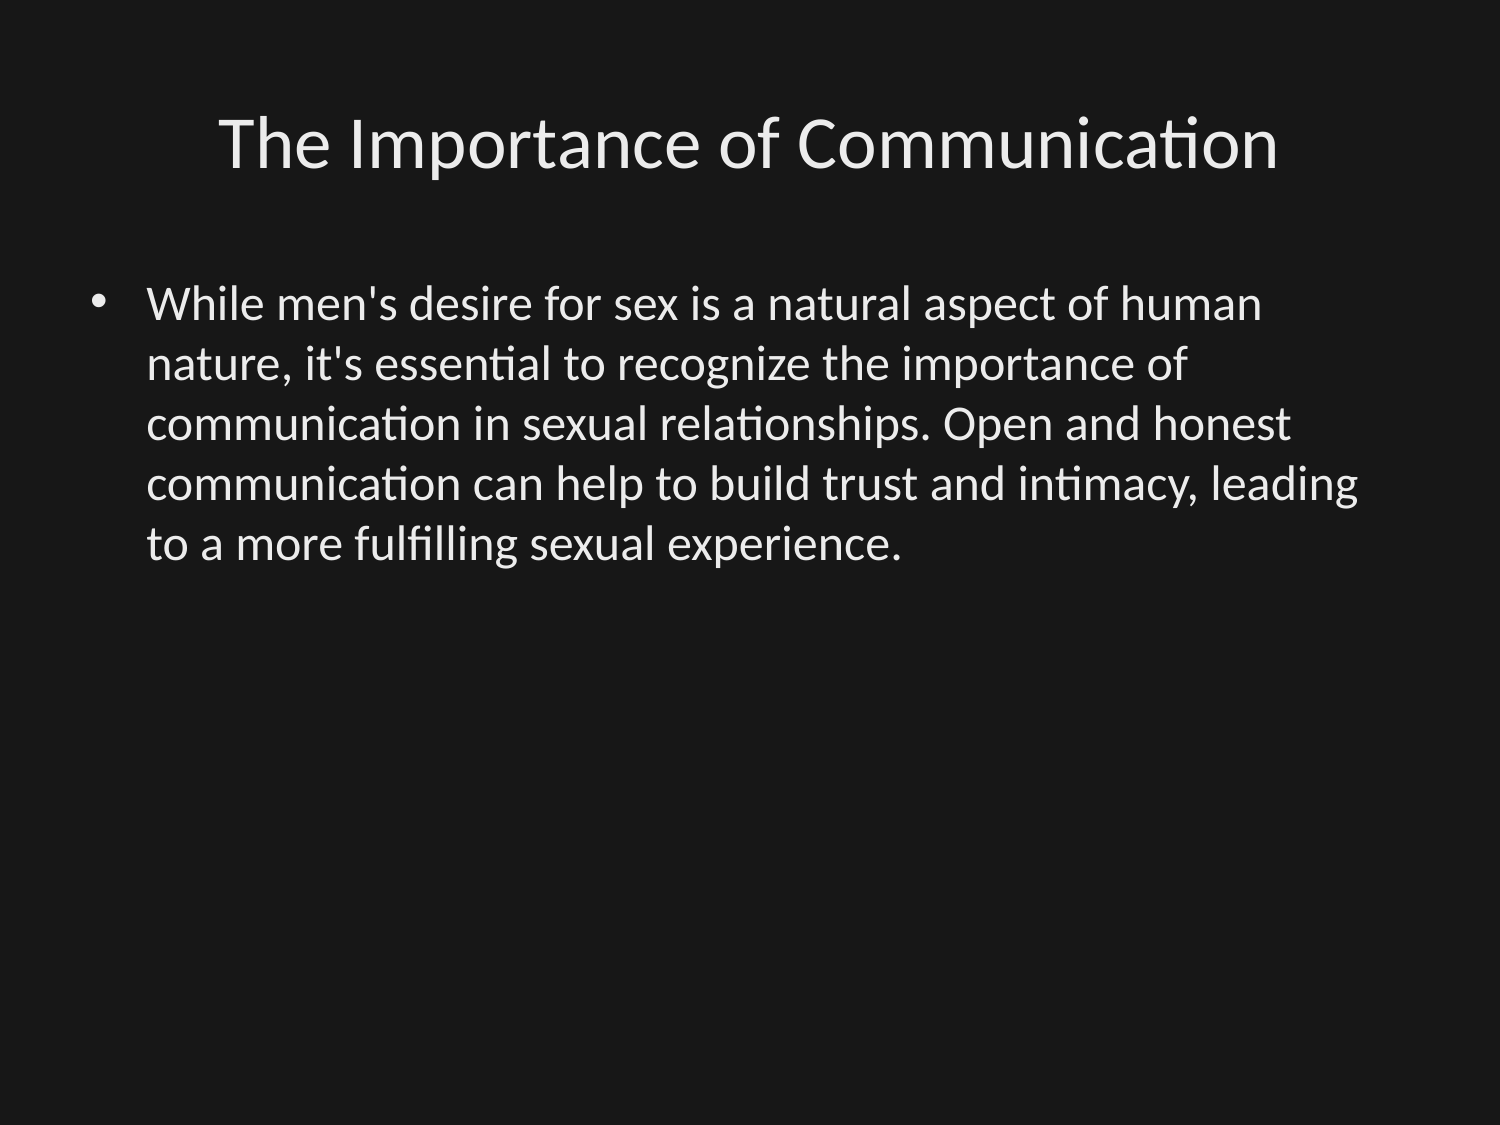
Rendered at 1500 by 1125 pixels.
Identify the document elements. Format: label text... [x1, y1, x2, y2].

list While men's desire for sex is a natural aspect of human nature, it's essential to recognize the importance of communication in sexual relationships. Open and honest communication can help to build trust and intimacy, leading to a more fulfilling sexual experience. [75, 262, 1425, 1005]
title The Importance of Communication [75, 45, 1425, 233]
